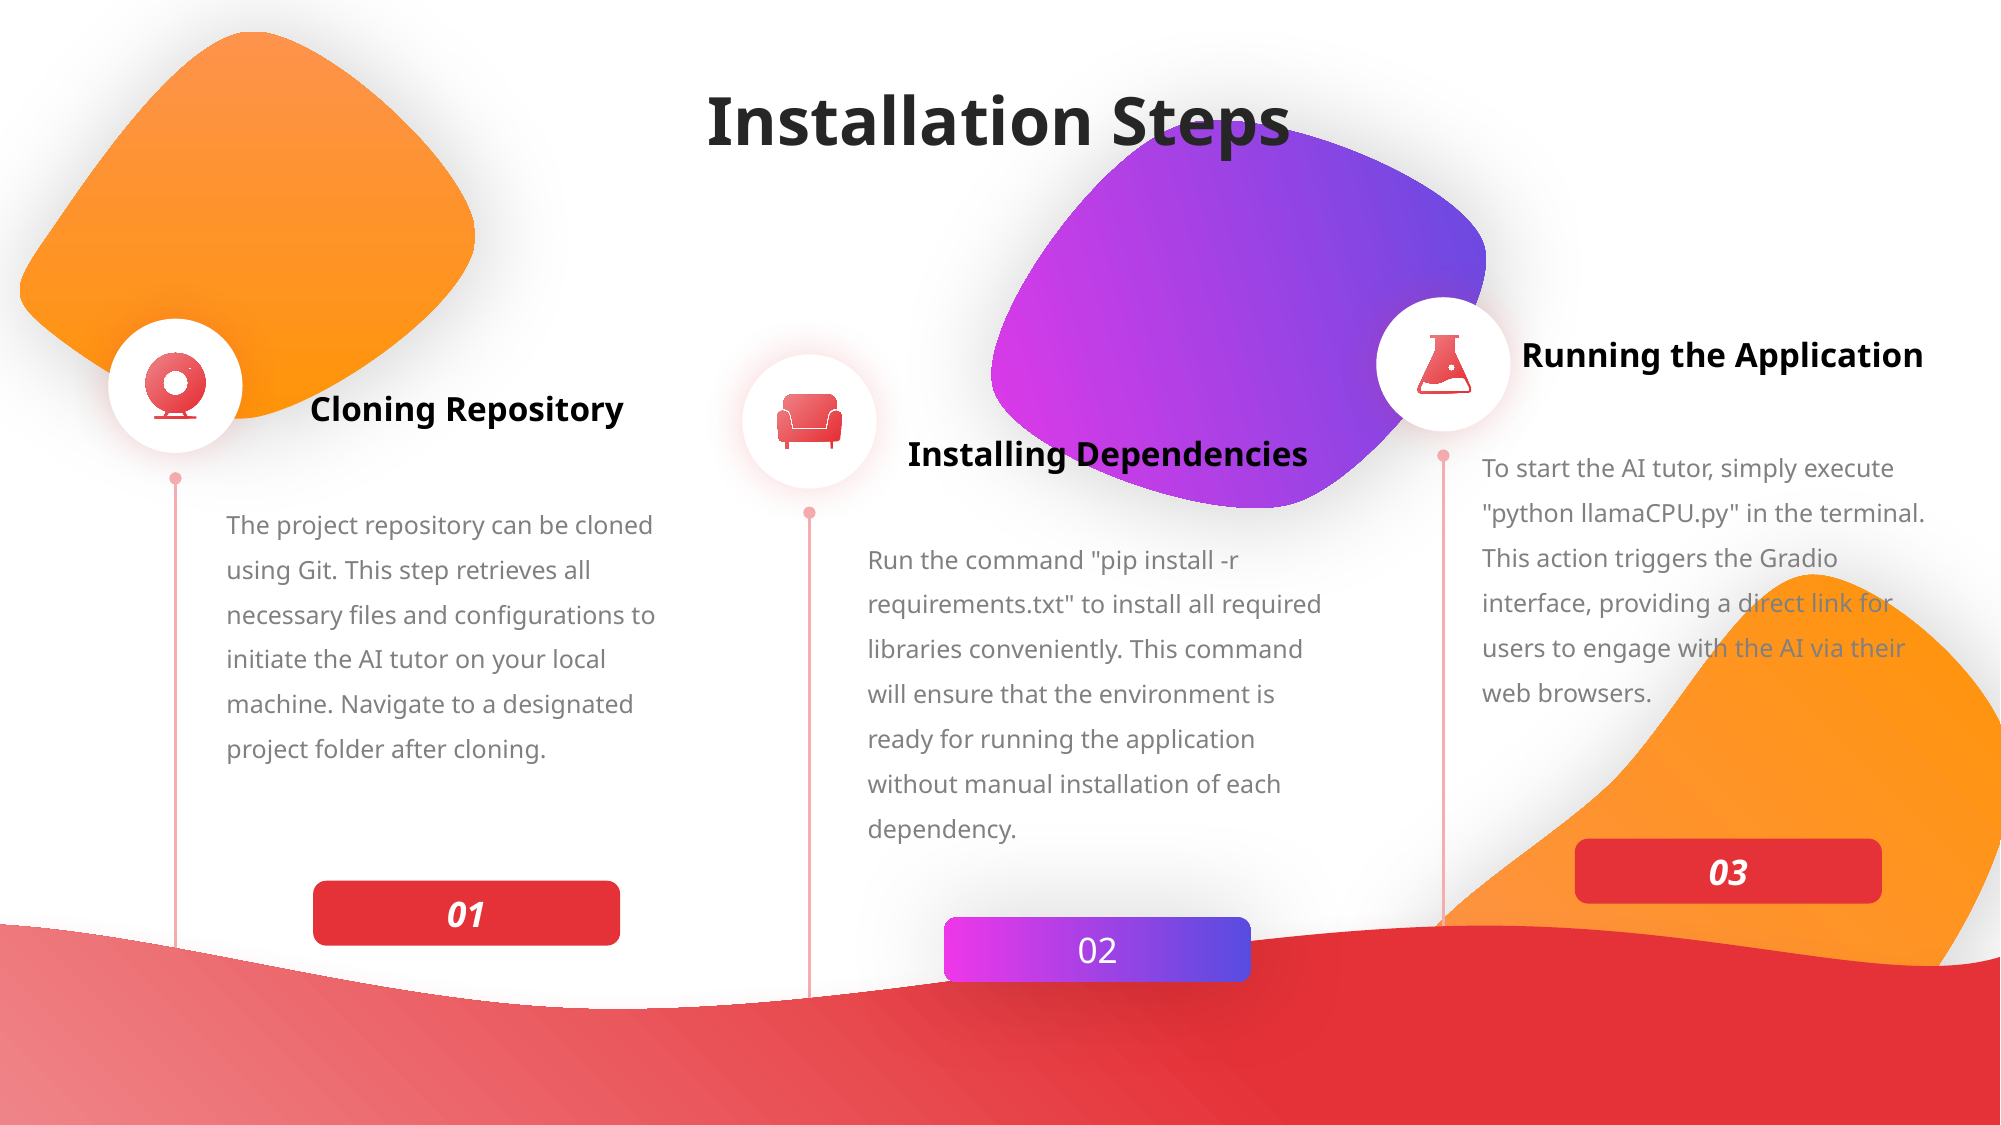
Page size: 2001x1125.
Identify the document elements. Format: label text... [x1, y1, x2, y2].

text_box To start the AI tutor, simply execute "python llamaCPU.py" in the terminal. This action triggers the Gradio interface, providing a direct link for users to engage with the AI via their web browsers. [1467, 430, 1971, 715]
text_box The project repository can be cloned using Git. This step retrieves all necessary files and configurations to initiate the AI tutor on your local machine. Navigate to a designated project folder after cloning. [211, 486, 715, 772]
text_box [1125, 481, 1336, 508]
text_box Running the Application [1472, 326, 1974, 382]
text_box [777, 394, 842, 449]
text_box Installation Steps [475, 71, 1525, 167]
text_box [742, 354, 877, 489]
text_box [145, 352, 206, 419]
text_box [19, 31, 476, 381]
text_box 02 [944, 917, 1252, 983]
text_box [0, 924, 2000, 1125]
text_box [1417, 335, 1472, 394]
text_box [1449, 678, 2000, 966]
text_box [1376, 297, 1509, 432]
text_box Run the command "pip install -r requirements.txt" to install all required libraries conveniently. This command will ensure that the environment is ready for running the application without manual installation of each dependency. [852, 521, 1356, 851]
text_box 01 [313, 880, 621, 946]
text_box Cloning Repository [216, 381, 718, 436]
text_box 03 [1574, 838, 1882, 904]
text_box [991, 167, 1486, 463]
text_box [108, 318, 243, 453]
text_box Installing Dependencies [857, 426, 1359, 481]
